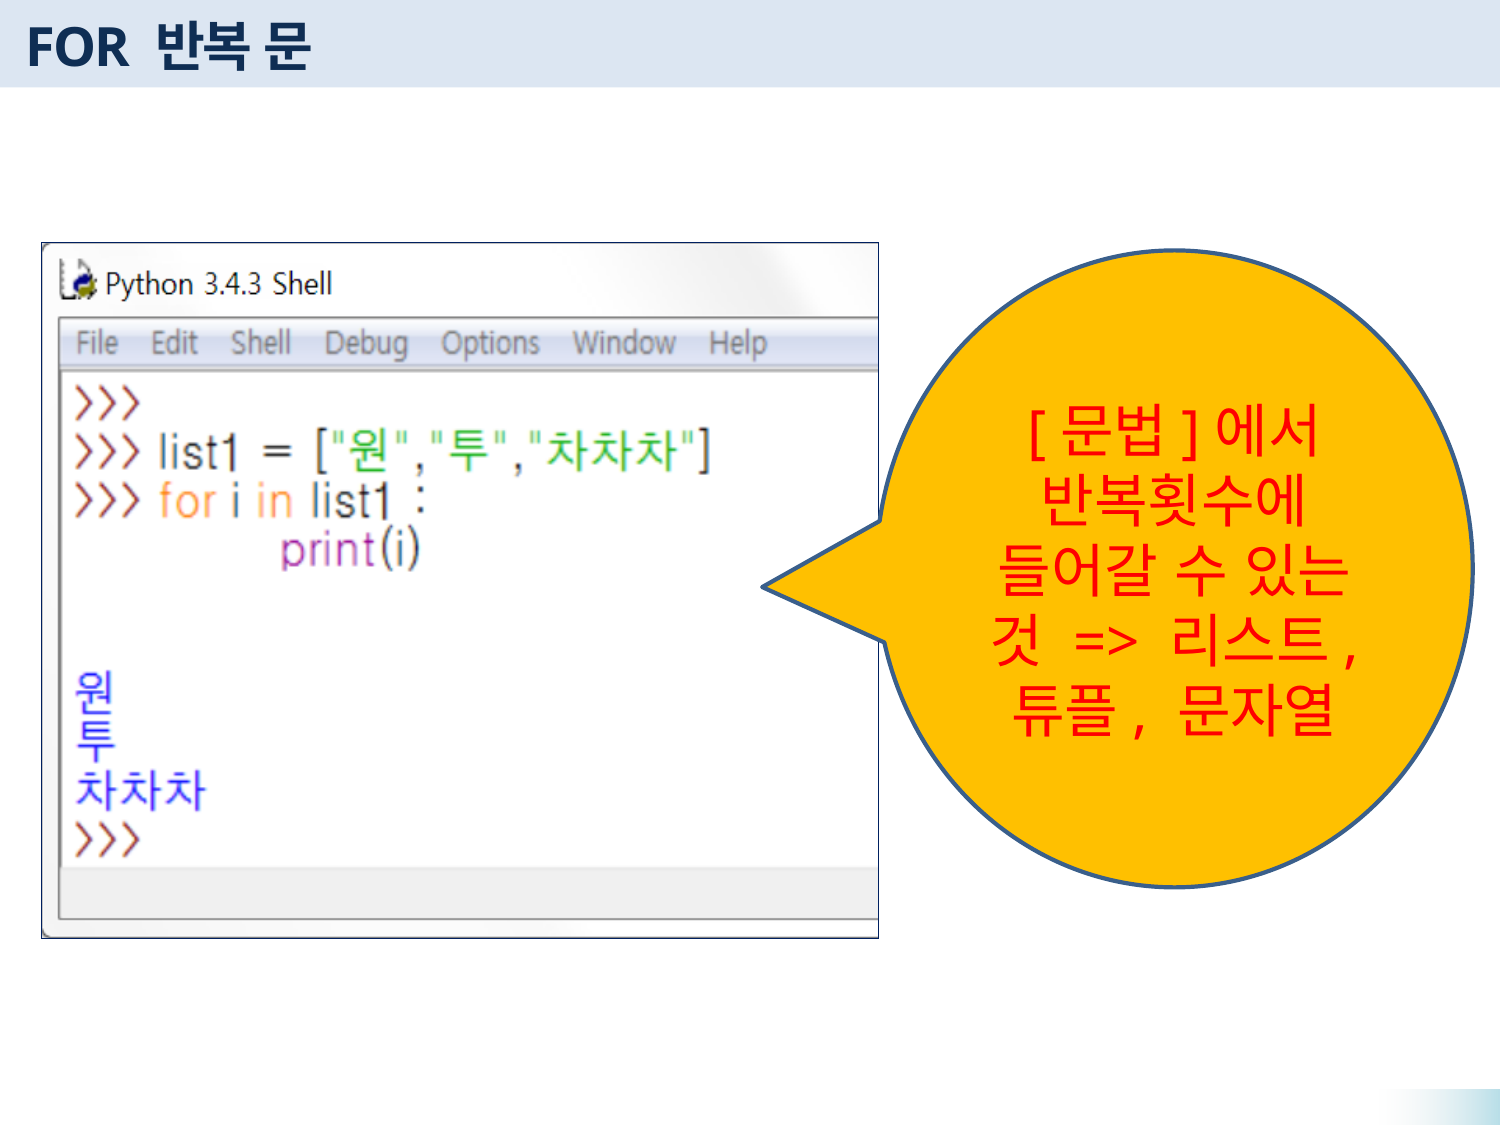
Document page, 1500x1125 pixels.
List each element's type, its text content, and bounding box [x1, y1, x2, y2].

picture [40, 241, 879, 940]
text_box [문법]에서 반복횟수에 들어갈 수 있는 것 => 리스트, 튜플, 문자열 [883, 248, 1475, 890]
title FOR 반복 문 [10, 5, 1288, 84]
